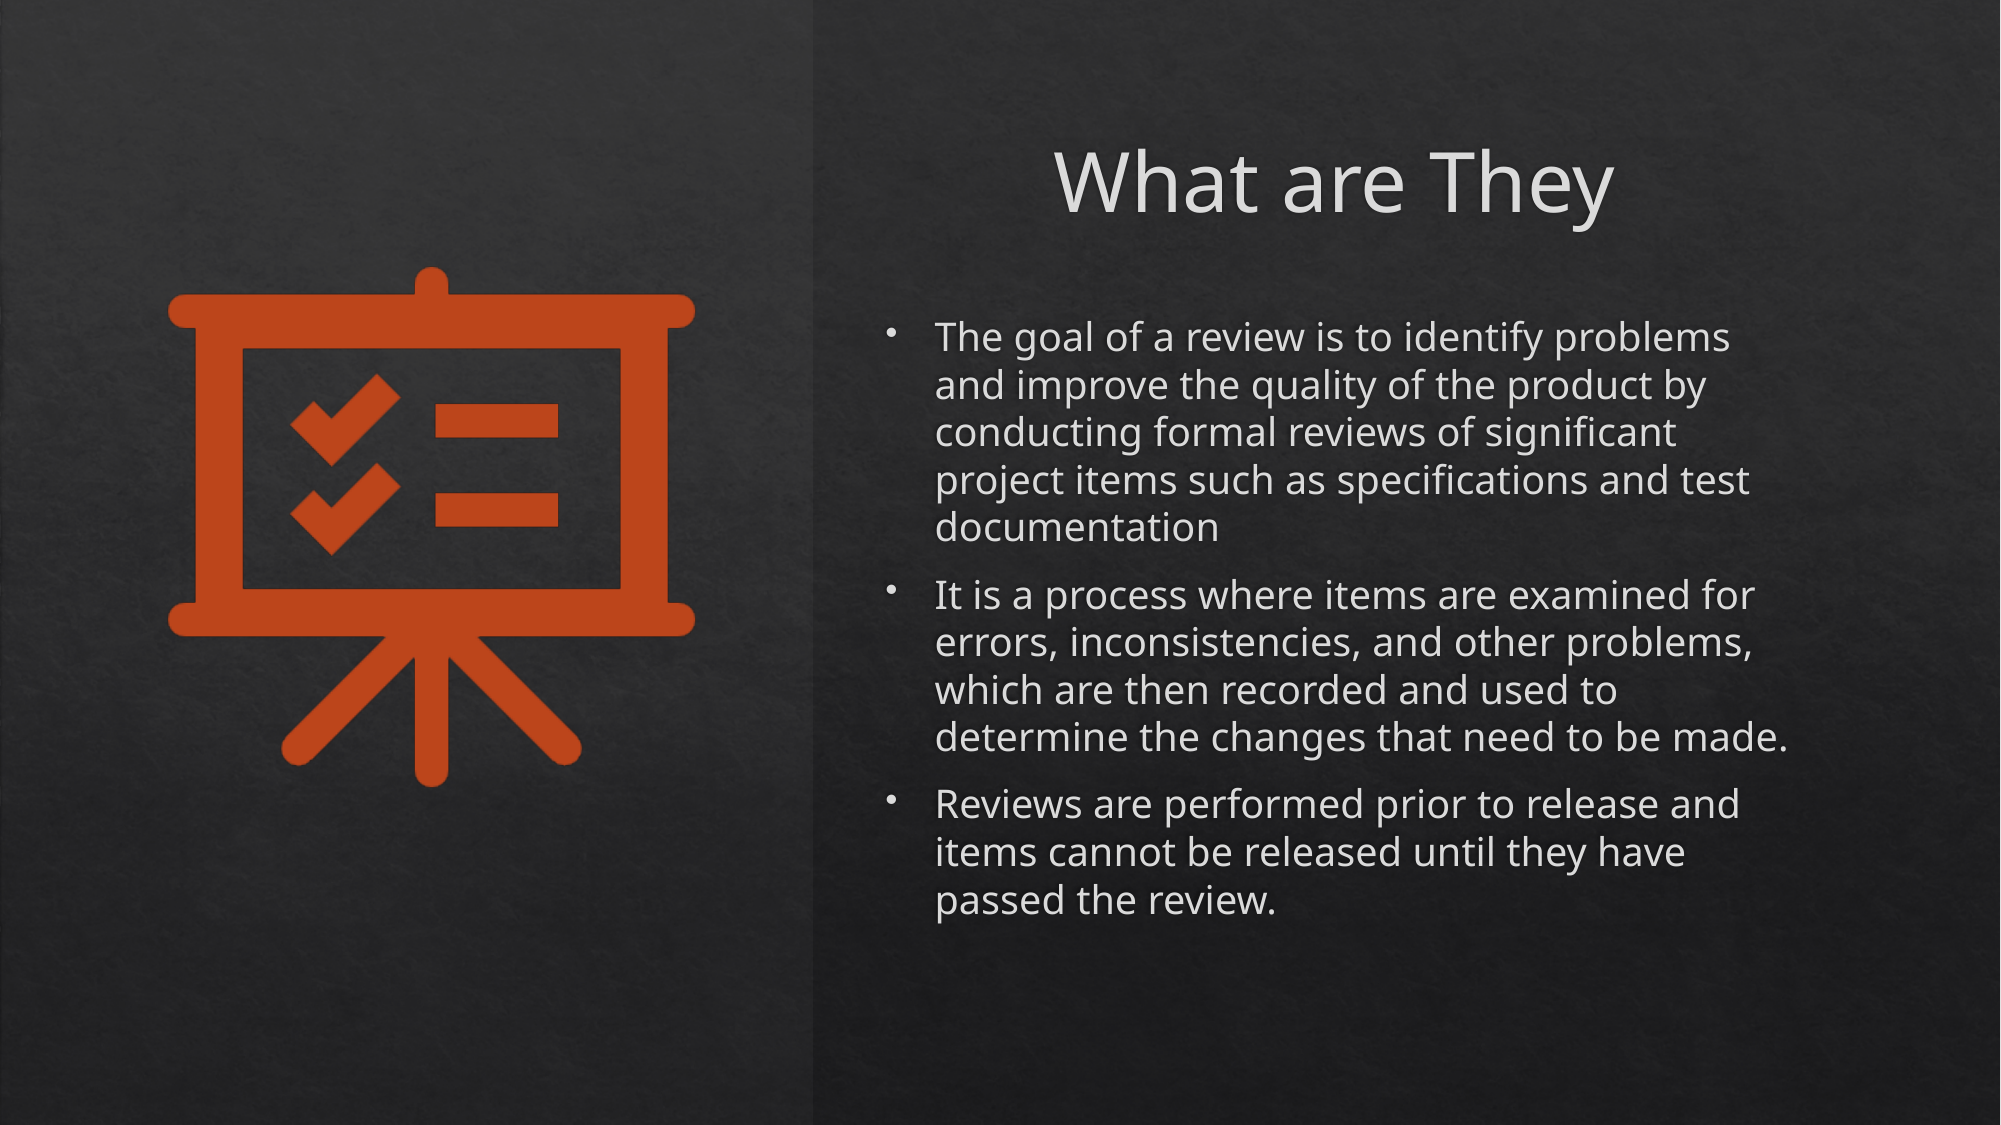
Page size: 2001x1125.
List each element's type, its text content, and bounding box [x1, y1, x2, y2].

picture [0, 0, 814, 1125]
title What are They [866, 99, 1825, 260]
list The goal of a review is to identify problems and improve the quality of the product by conducting formal reviews of significant project items such as specifications and test documentation It is a process where items are examined for errors, inconsistencies, and other problems, which are then recorded and used to determine the changes that need to be made. Reviews are performed prior to release and items cannot be released until they have passed the review. [866, 299, 1825, 935]
